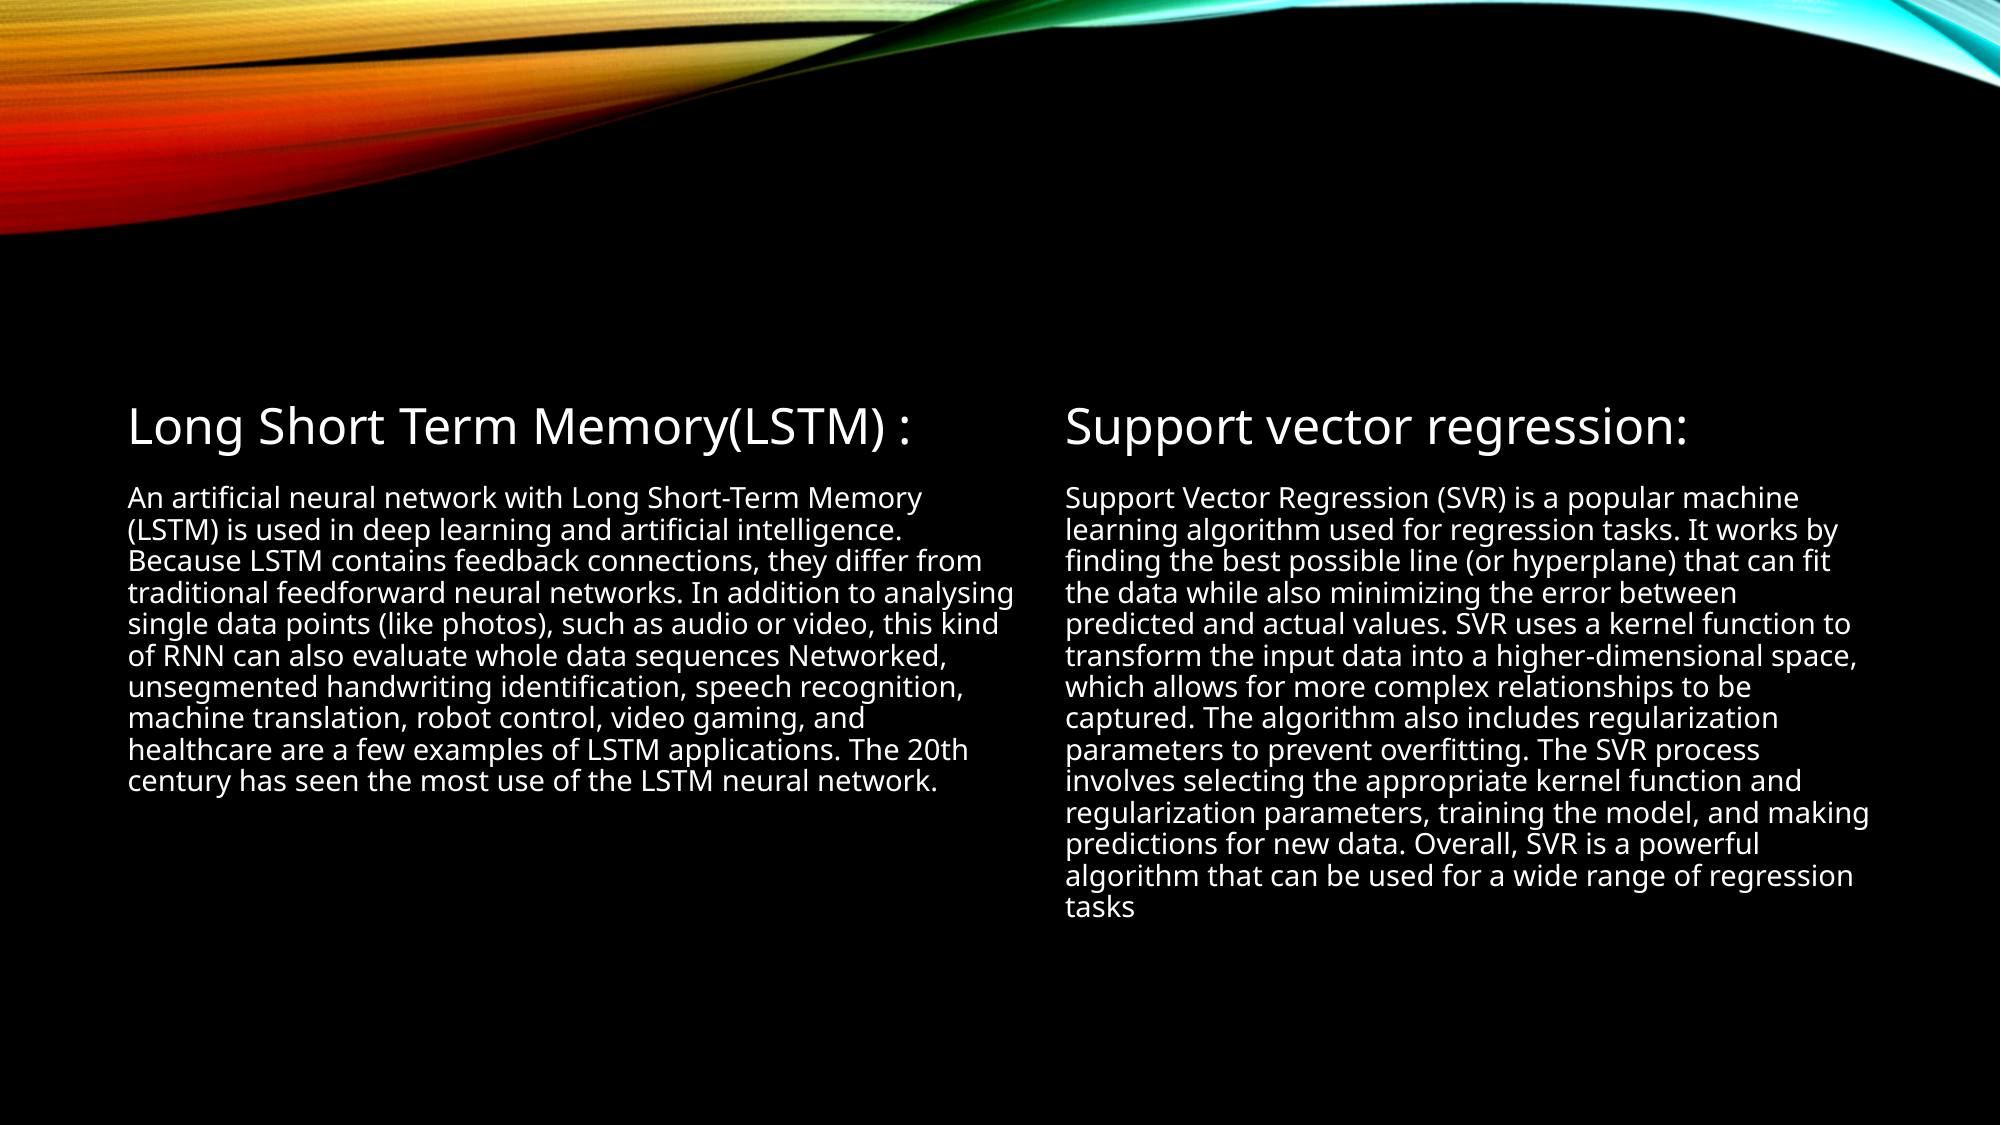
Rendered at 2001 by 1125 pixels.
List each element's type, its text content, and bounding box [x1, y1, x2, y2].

list Long Short Term Memory(LSTM) : [112, 361, 952, 463]
list Support Vector Regression (SVR) is a popular machine learning algorithm used for regression tasks. It works by finding the best possible line (or hyperplane) that can fit the data while also minimizing the error between predicted and actual values. SVR uses a kernel function to transform the input data into a higher-dimensional space, which allows for more complex relationships to be captured. The algorithm also includes regularization parameters to prevent overfitting. The SVR process involves selecting the appropriate kernel function and regularization parameters, training the model, and making predictions for new data. Overall, SVR is a powerful algorithm that can be used for a wide range of regression tasks [1050, 476, 1888, 1021]
list An artificial neural network with Long Short-Term Memory (LSTM) is used in deep learning and artificial intelligence. Because LSTM contains feedback connections, they differ from traditional feedforward neural networks. In addition to analysing single data points (like photos), such as audio or video, this kind of RNN can also evaluate whole data sequences Networked, unsegmented handwriting identification, speech recognition, machine translation, robot control, video gaming, and healthcare are a few examples of LSTM applications. The 20th century has seen the most use of the LSTM neural network. [112, 476, 1033, 1021]
list Support vector regression: [1050, 359, 1847, 463]
picture [0, 0, 2000, 237]
